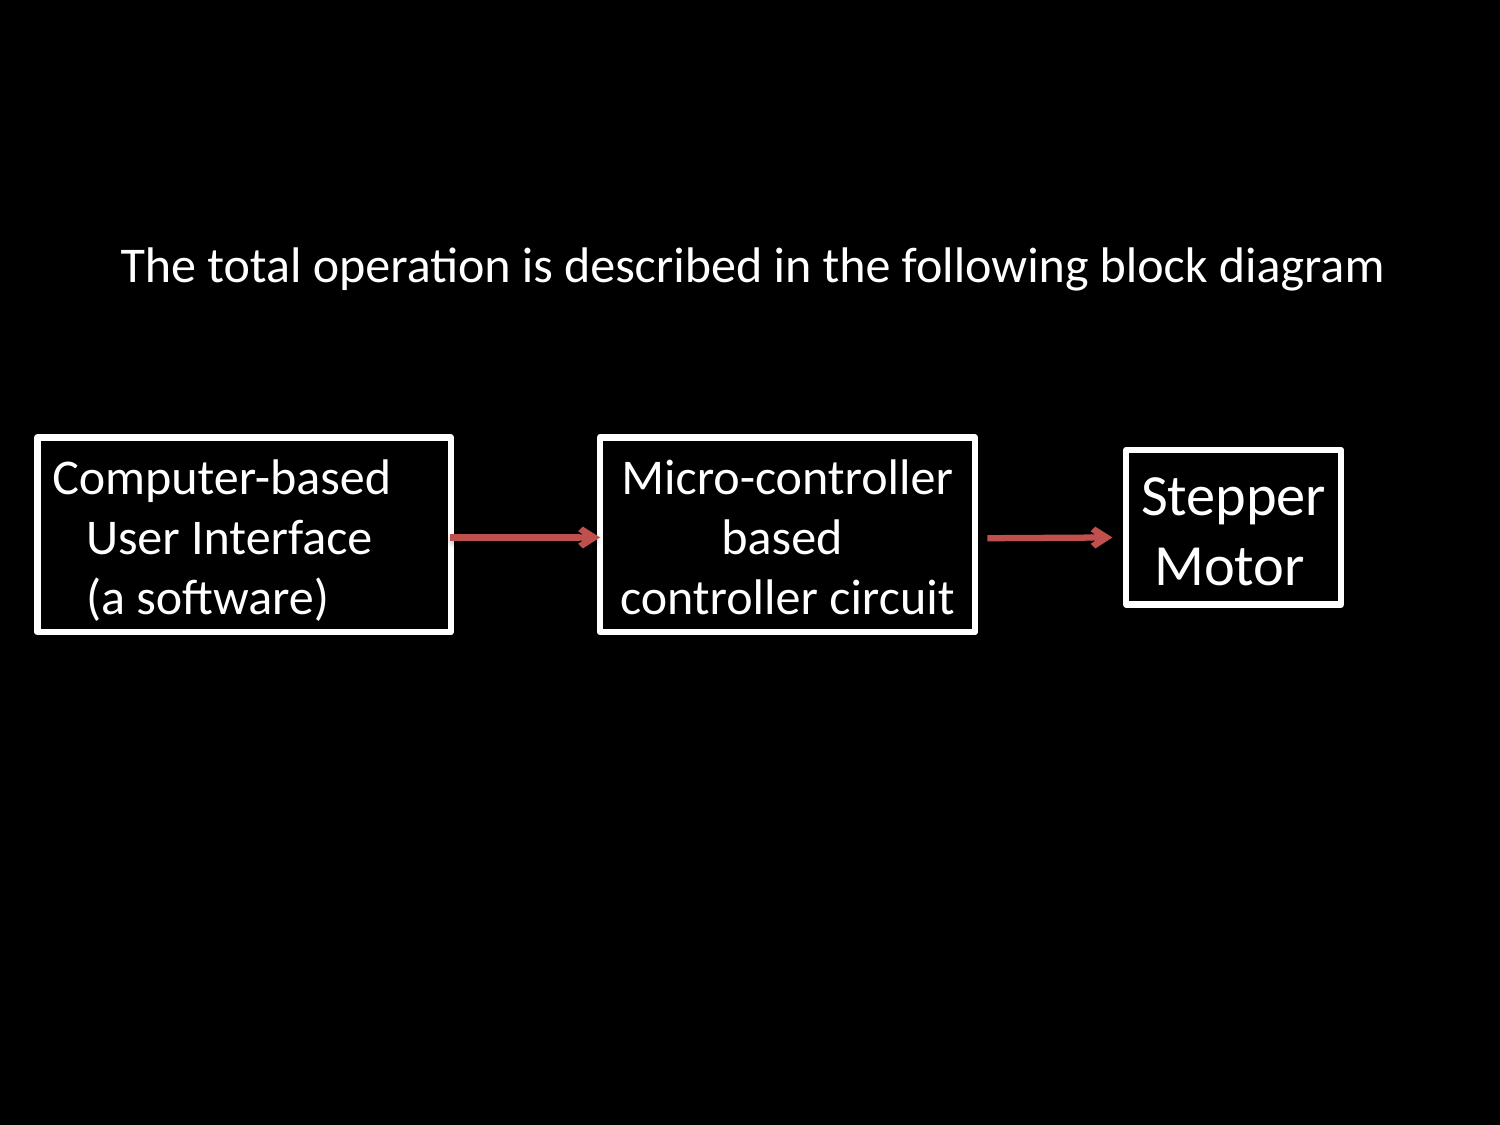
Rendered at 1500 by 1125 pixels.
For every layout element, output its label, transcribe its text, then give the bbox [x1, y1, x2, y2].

text_box The total operation is described in the following block diagram [103, 222, 1403, 303]
text_box Stepper Motor [1123, 447, 1344, 608]
text_box Computer-based User Interface (a software) [34, 434, 454, 635]
text_box Micro-controller based controller circuit [597, 434, 978, 635]
